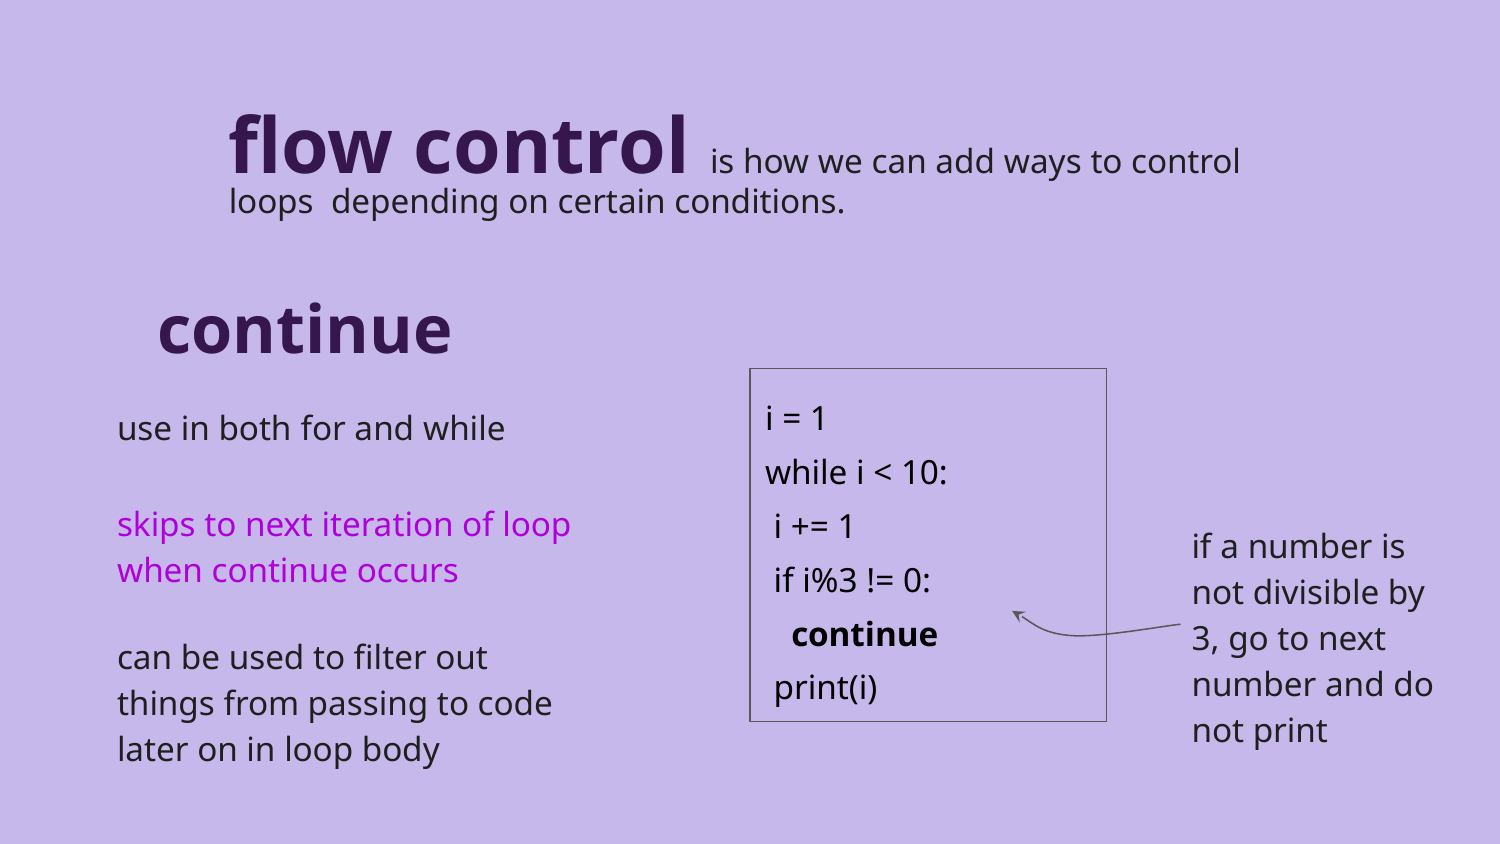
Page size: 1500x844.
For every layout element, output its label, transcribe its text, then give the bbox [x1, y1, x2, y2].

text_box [1011, 504, 1454, 762]
text_box can be used to filter out things from passing to code later on in loop body [102, 615, 595, 783]
text_box i = 1 while i < 10: i += 1 if i%3 != 0: continue print(i) [749, 368, 1107, 722]
text_box use in both for and while [102, 386, 595, 463]
text_box continue [59, 286, 552, 381]
text_box flow control is how we can add ways to control loops depending on certain conditions. [213, 99, 1315, 235]
text_box skips to next iteration of loop when continue occurs [102, 482, 595, 604]
